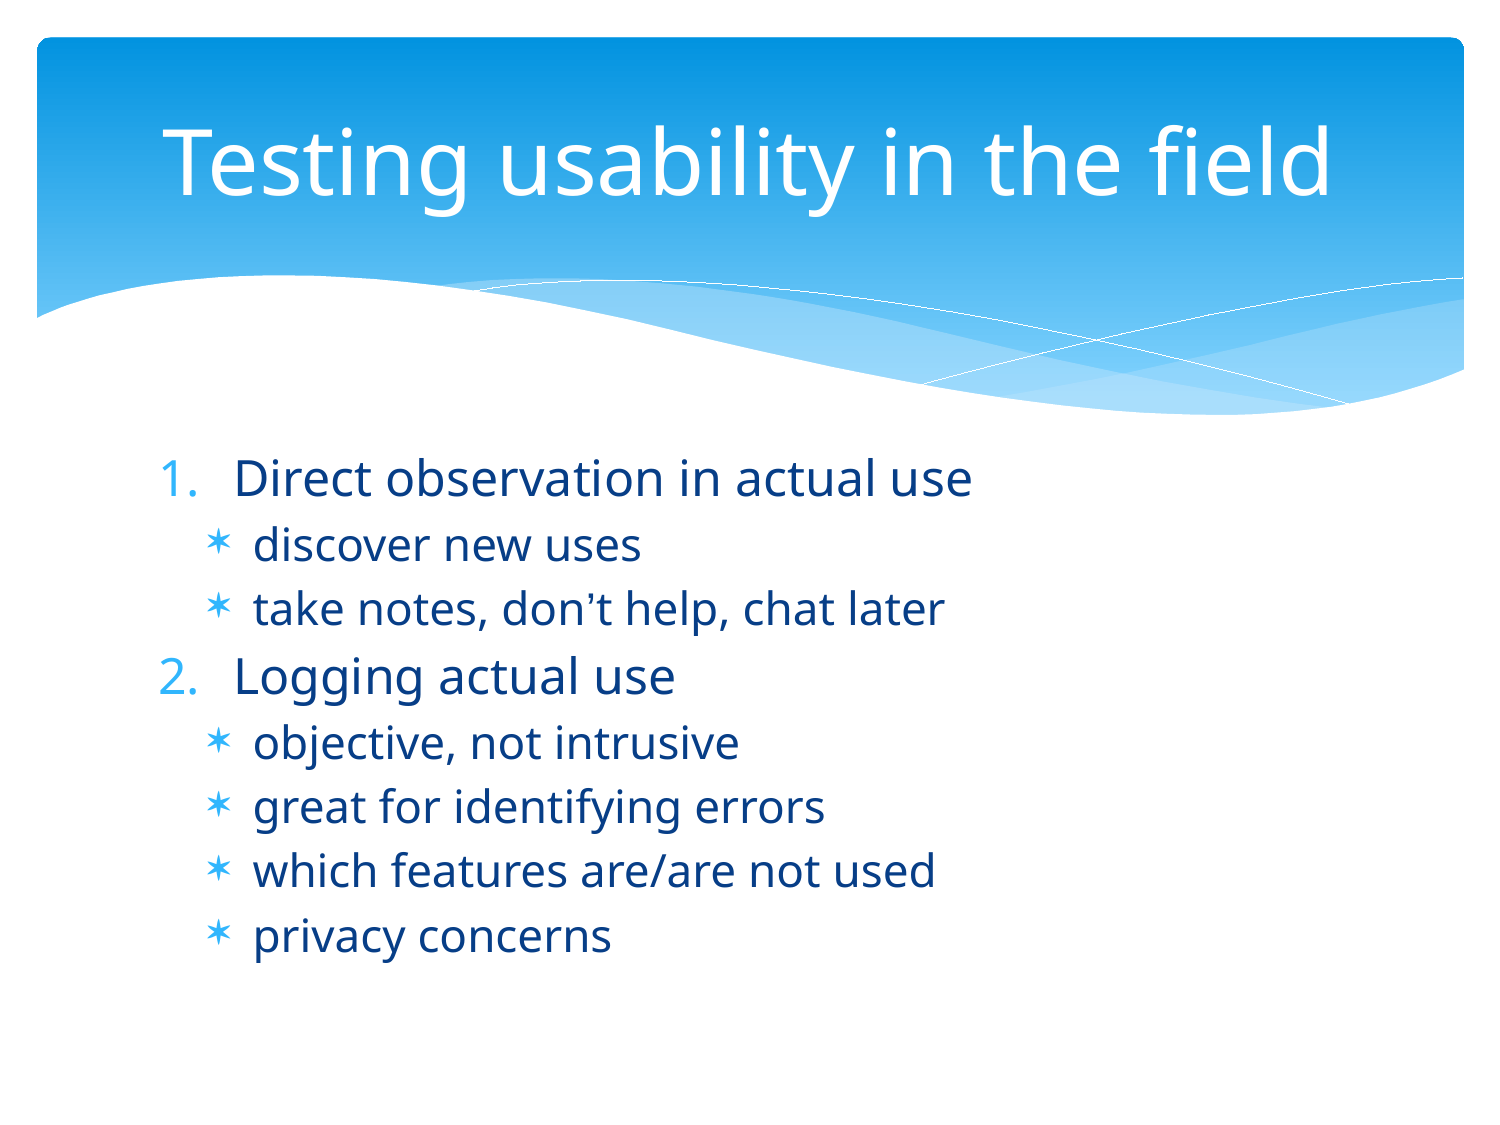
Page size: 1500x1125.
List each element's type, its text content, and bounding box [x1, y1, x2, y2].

list Direct observation in actual use discover new uses take notes, don’t help, chat later Logging actual use objective, not intrusive great for identifying errors which features are/are not used privacy concerns [143, 438, 1359, 1005]
title Testing usability in the field [75, 55, 1425, 261]
